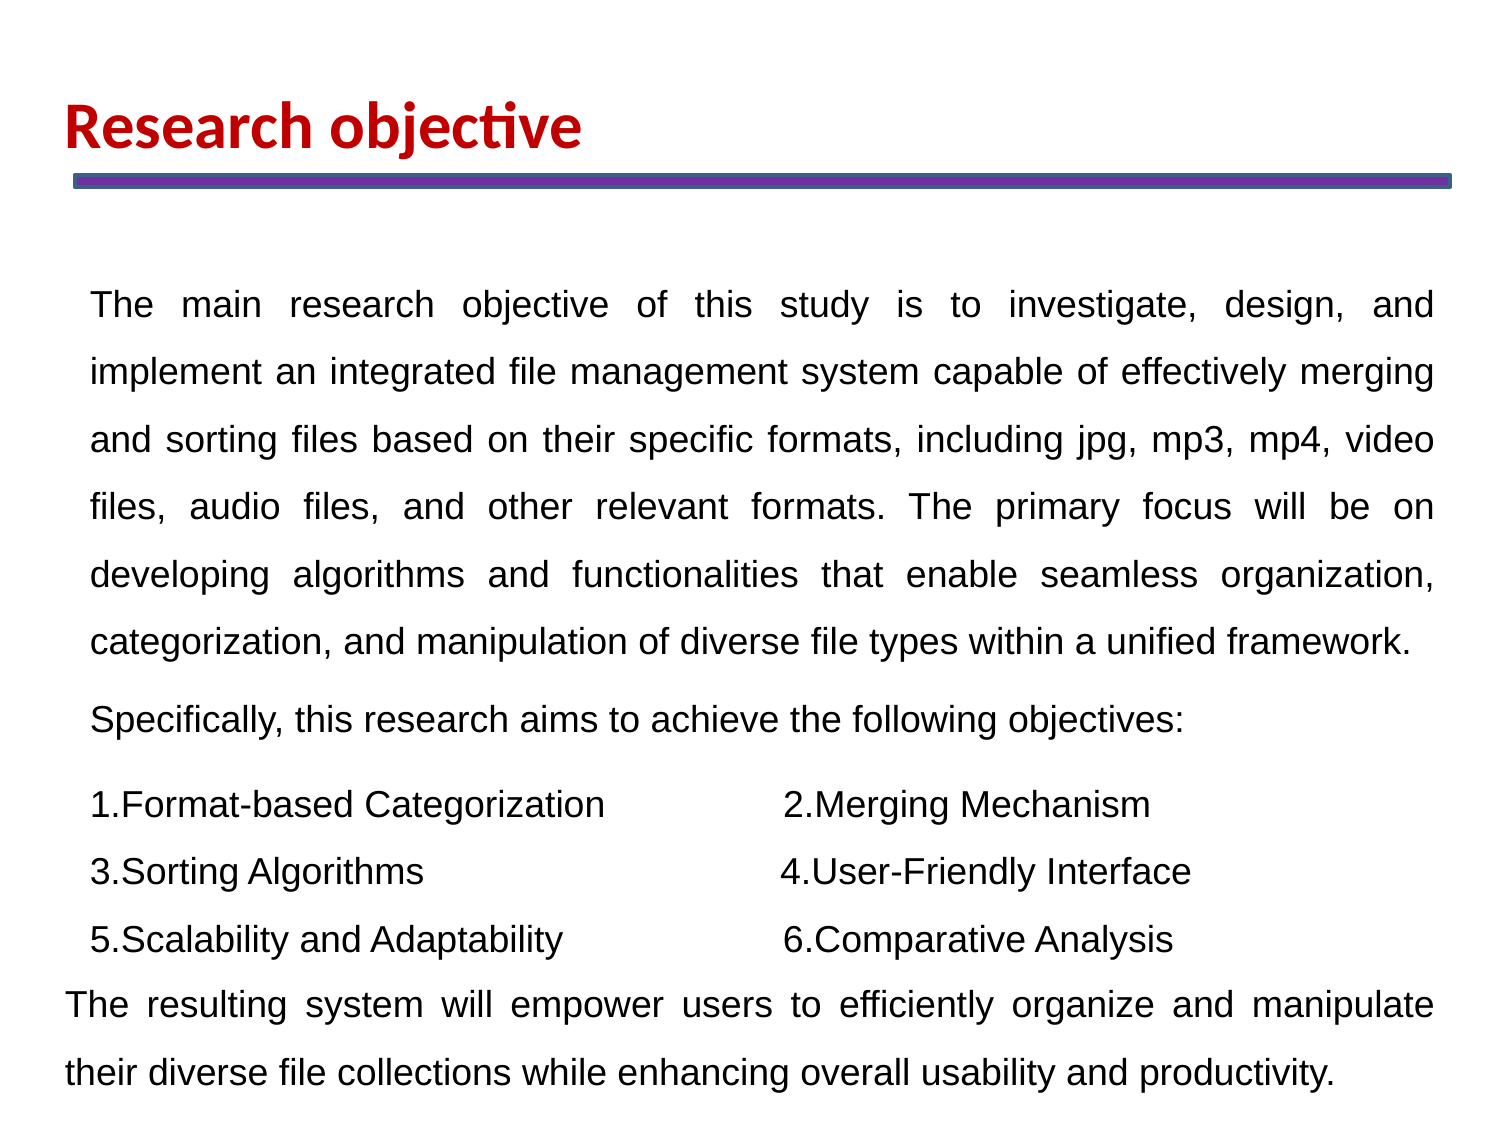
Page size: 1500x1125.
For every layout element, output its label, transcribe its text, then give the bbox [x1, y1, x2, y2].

text_box The main research objective of this study is to investigate, design, and implement an integrated file management system capable of effectively merging and sorting files based on their specific formats, including jpg, mp3, mp4, video files, audio files, and other relevant formats. The primary focus will be on developing algorithms and functionalities that enable seamless organization, categorization, and manipulation of diverse file types within a unified framework. [75, 249, 1450, 665]
text_box [75, 174, 1450, 188]
text_box The resulting system will empower users to efficiently organize and manipulate their diverse file collections while enhancing overall usability and productivity. [49, 950, 1450, 1101]
text_box Specifically, this research aims to achieve the following objectives: [75, 665, 1450, 748]
text_box Research objective [49, 74, 638, 170]
text_box 1.Format-based Categorization 2.Merging Mechanism 3.Sorting Algorithms 4.User-Friendly Interface 5.Scalability and Adaptability 6.Comparative Analysis [74, 749, 1475, 968]
